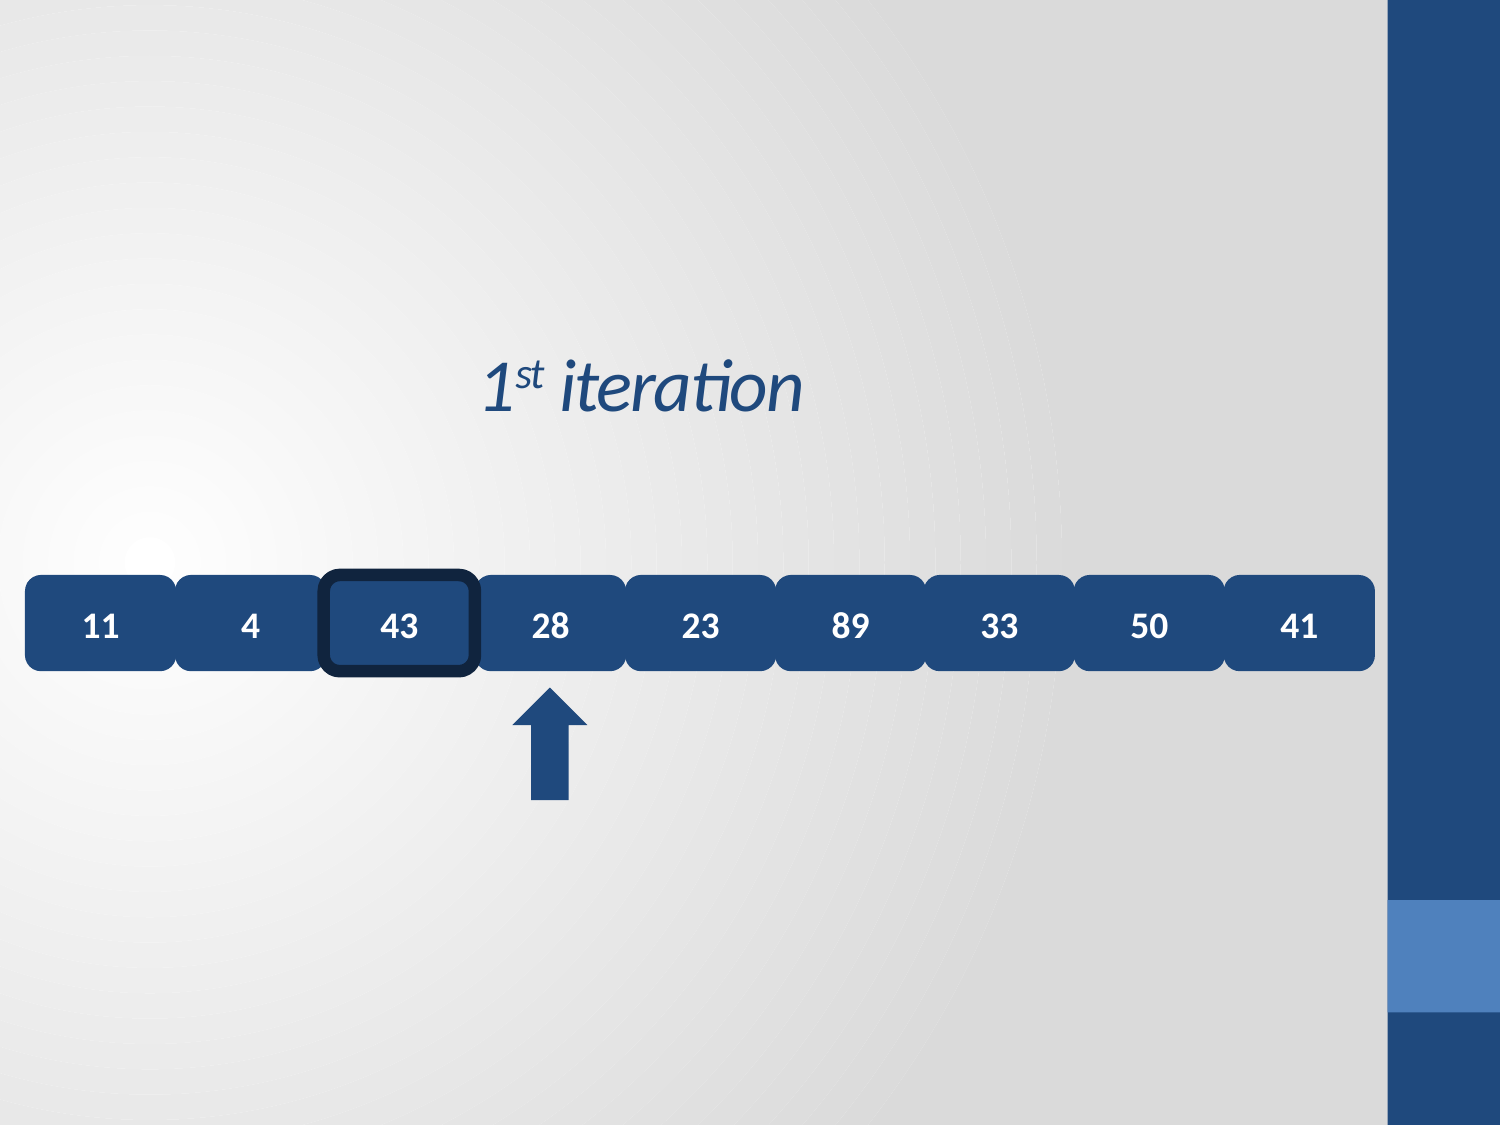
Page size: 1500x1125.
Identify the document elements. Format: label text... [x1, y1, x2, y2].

text_box 11 [24, 574, 177, 672]
text_box 1st iteration [462, 287, 864, 475]
text_box 89 [774, 574, 925, 672]
text_box 23 [624, 574, 775, 672]
text_box 28 [475, 574, 625, 672]
text_box [512, 687, 588, 801]
text_box 33 [923, 574, 1074, 672]
text_box 43 [323, 574, 475, 672]
text_box 50 [1073, 574, 1224, 672]
text_box 4 [176, 574, 325, 672]
text_box 41 [1223, 574, 1375, 672]
